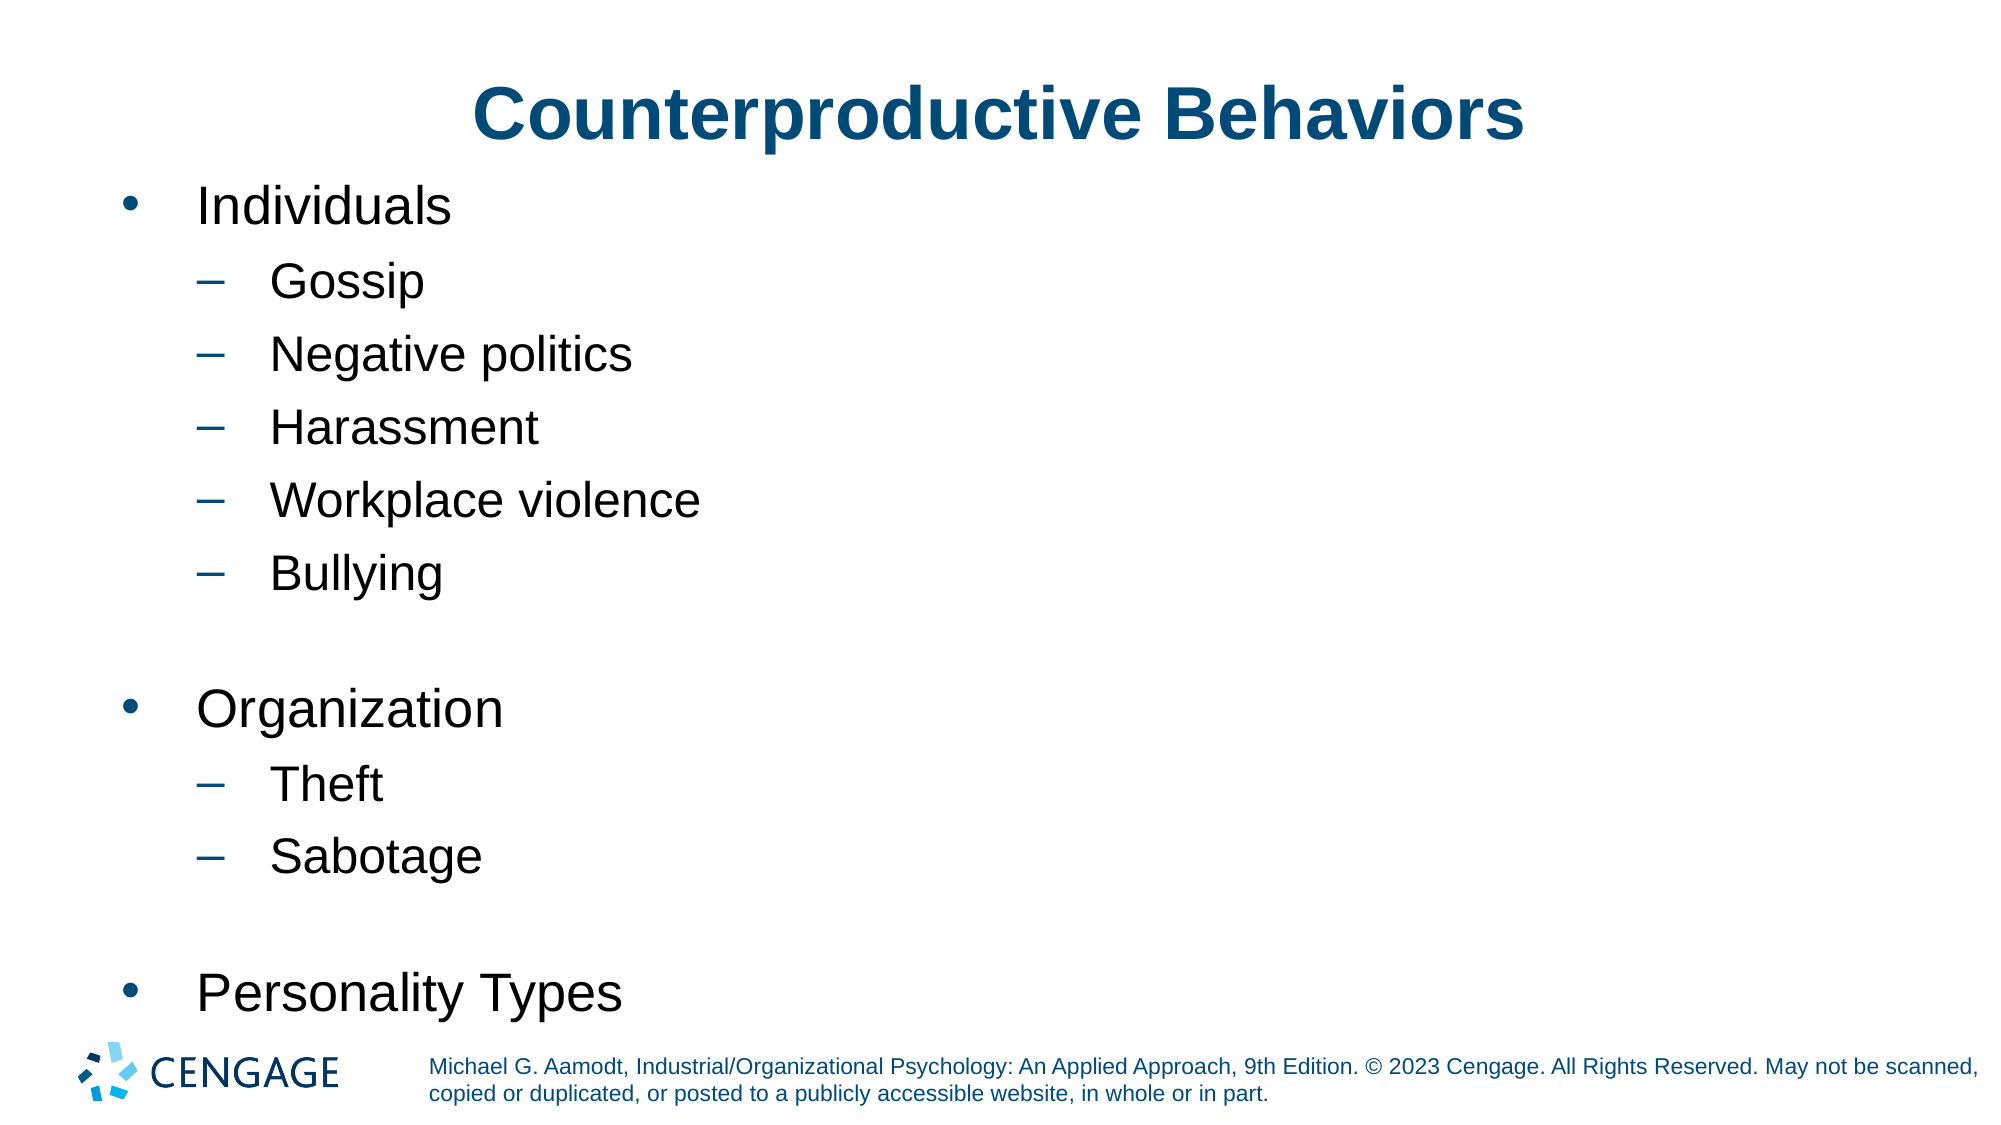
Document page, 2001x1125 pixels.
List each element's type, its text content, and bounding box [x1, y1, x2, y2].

picture [78, 1042, 338, 1101]
list Individuals Gossip Negative politics Harassment Workplace violence Bullying Organization Theft Sabotage Personality Types [121, 170, 1880, 958]
title Counterproductive Behaviors [137, 59, 1863, 170]
